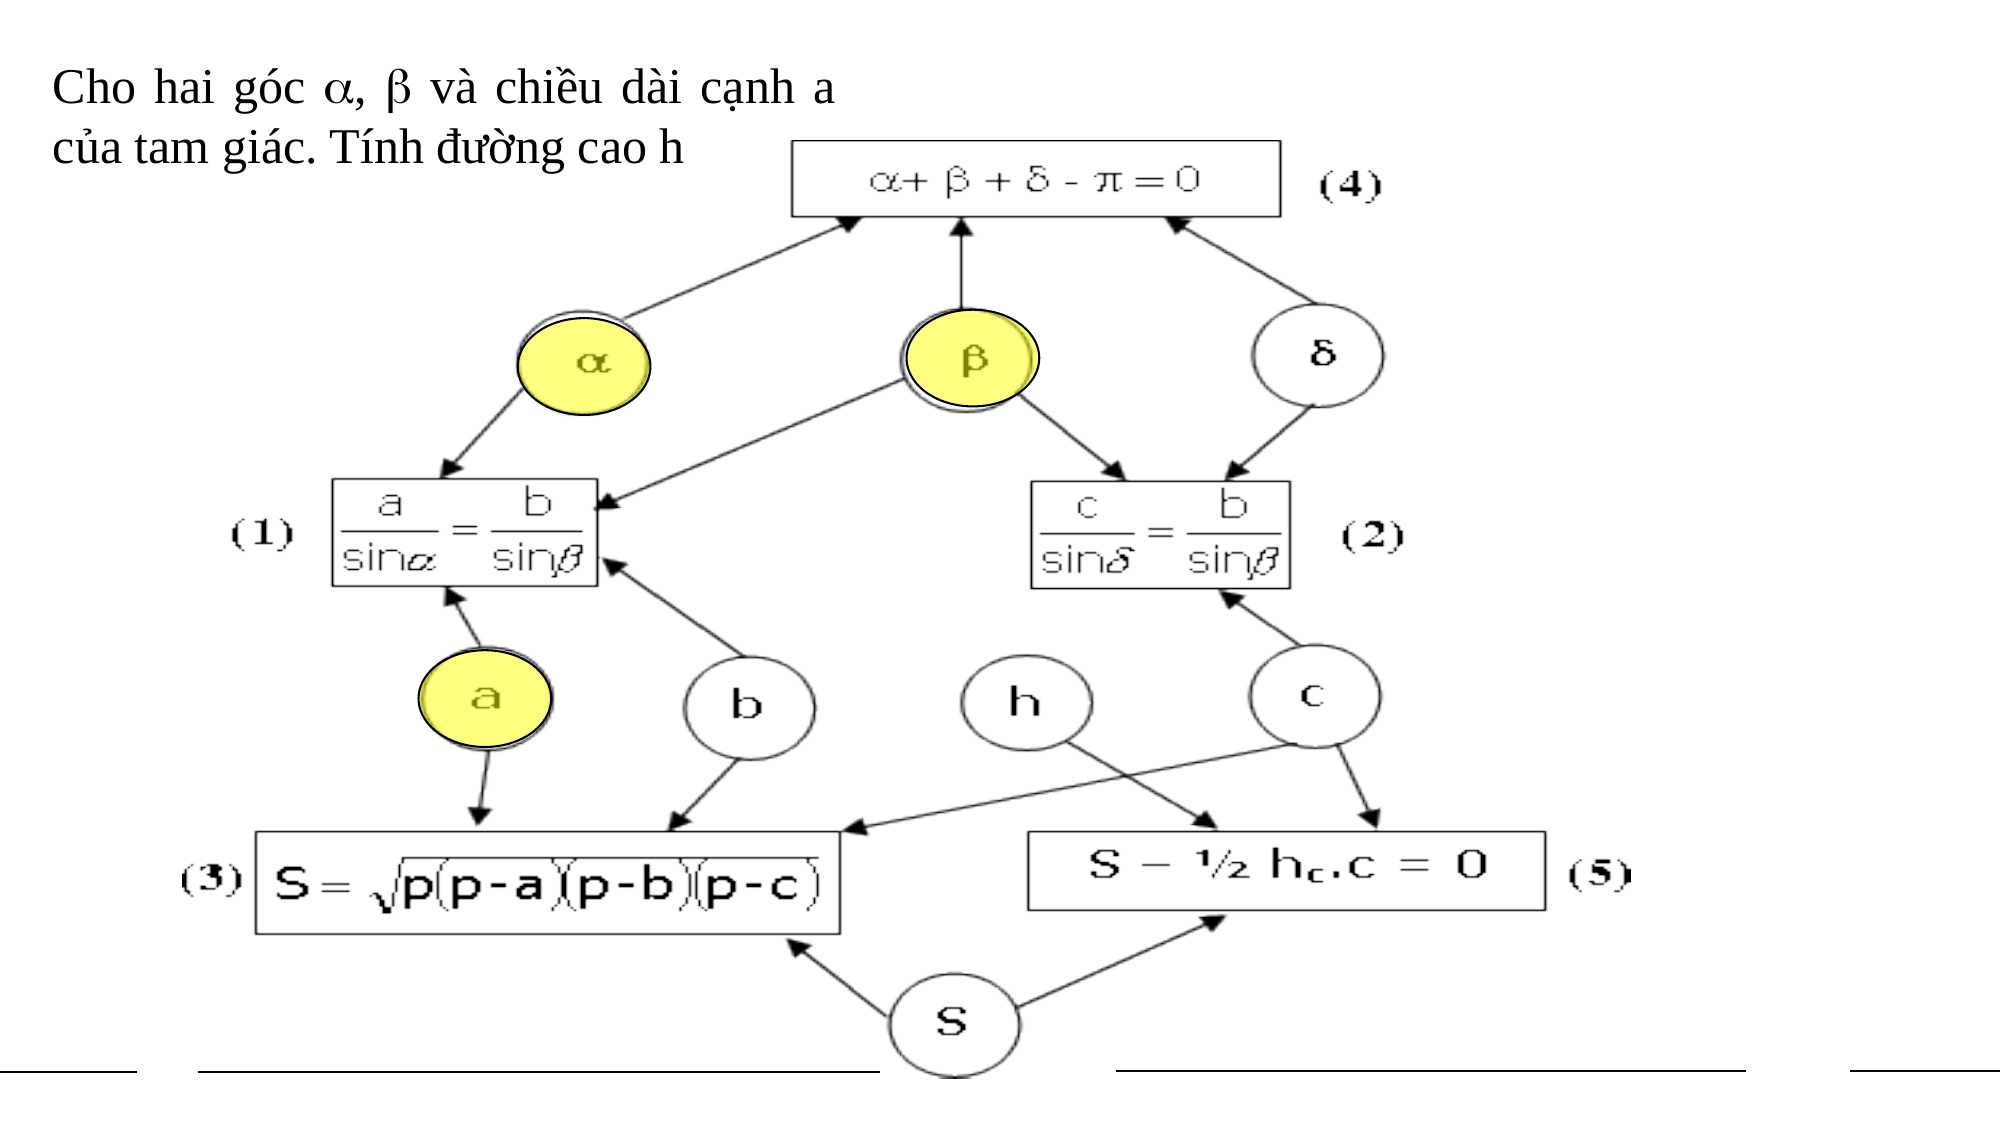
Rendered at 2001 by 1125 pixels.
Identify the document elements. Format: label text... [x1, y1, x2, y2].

picture [182, 140, 1631, 1079]
text_box Cho hai góc ,  và chiều dài cạnh a của tam giác. Tính đường cao h [37, 45, 851, 181]
